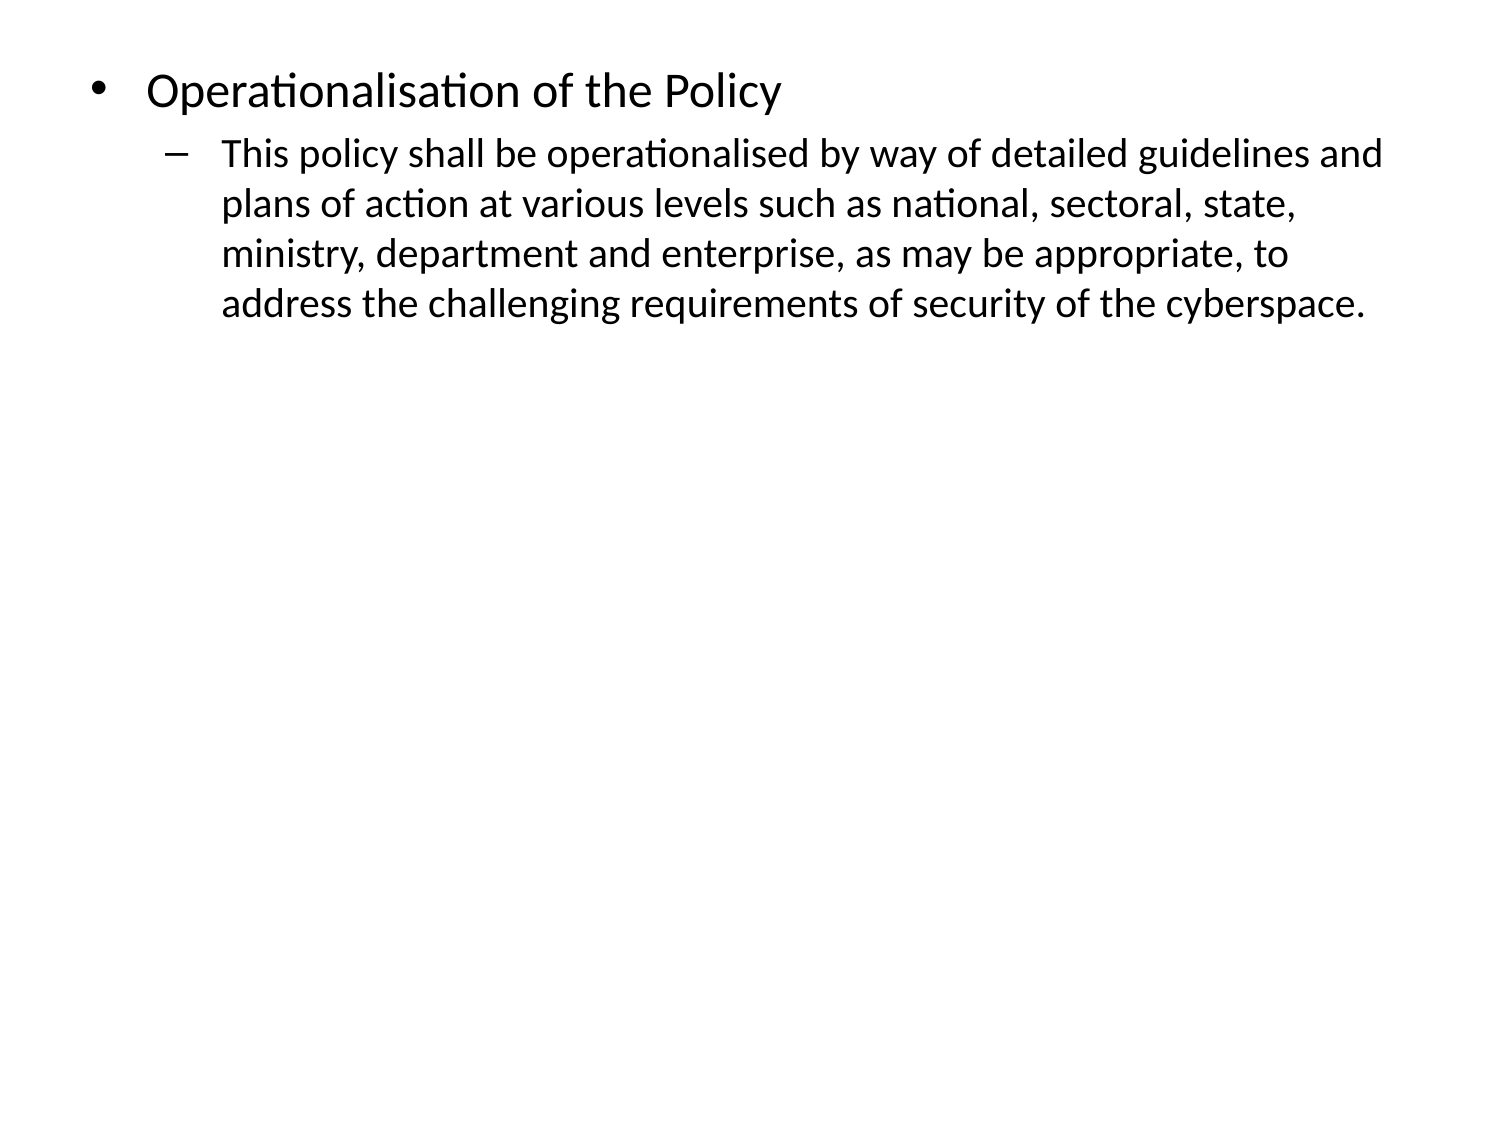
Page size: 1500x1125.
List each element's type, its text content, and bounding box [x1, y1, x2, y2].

list Operationalisation of the Policy This policy shall be operationalised by way of detailed guidelines and plans of action at various levels such as national, sectoral, state, ministry, department and enterprise, as may be appropriate, to address the challenging requirements of security of the cyberspace. [75, 50, 1425, 1005]
